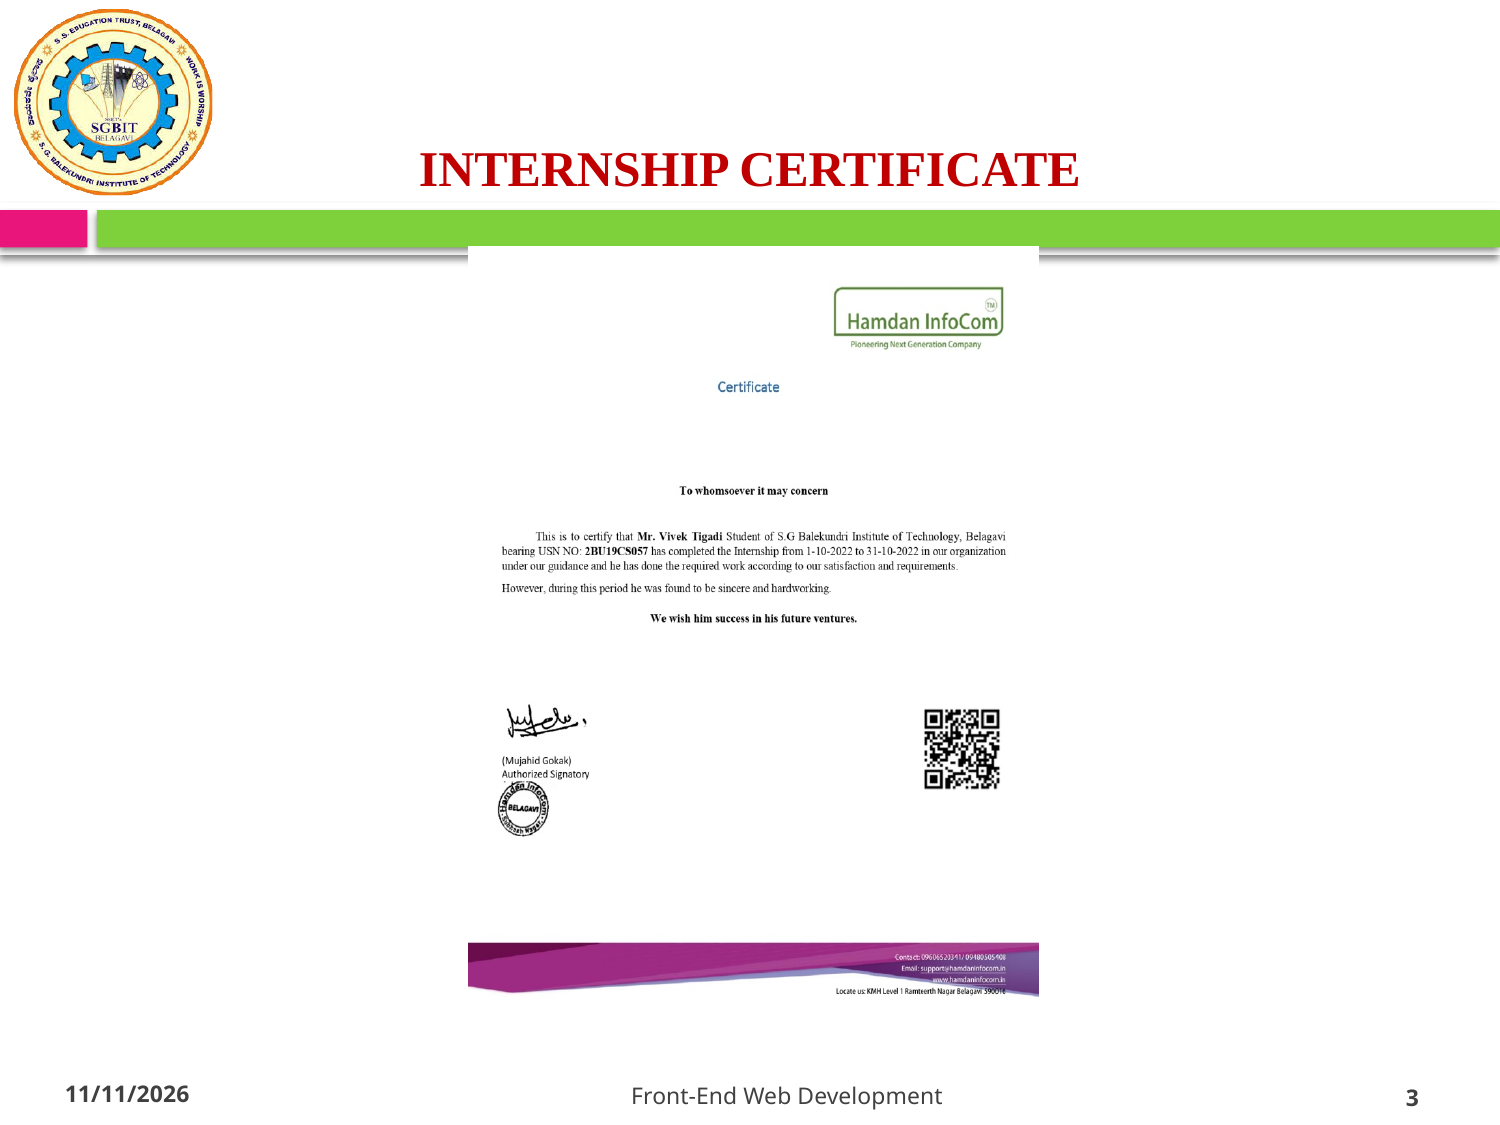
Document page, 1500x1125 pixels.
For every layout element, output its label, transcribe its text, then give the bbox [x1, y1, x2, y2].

slide_number 3 [1350, 1072, 1475, 1125]
text_box INTERNSHIP CERTIFICATE [0, 128, 10, 204]
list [468, 245, 1039, 1032]
text_box INTERNSHIP CERTIFICATE [215, 128, 1500, 204]
footer Front-End Web Development [312, 1065, 1263, 1125]
picture [12, 8, 213, 197]
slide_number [50, 1065, 250, 1125]
